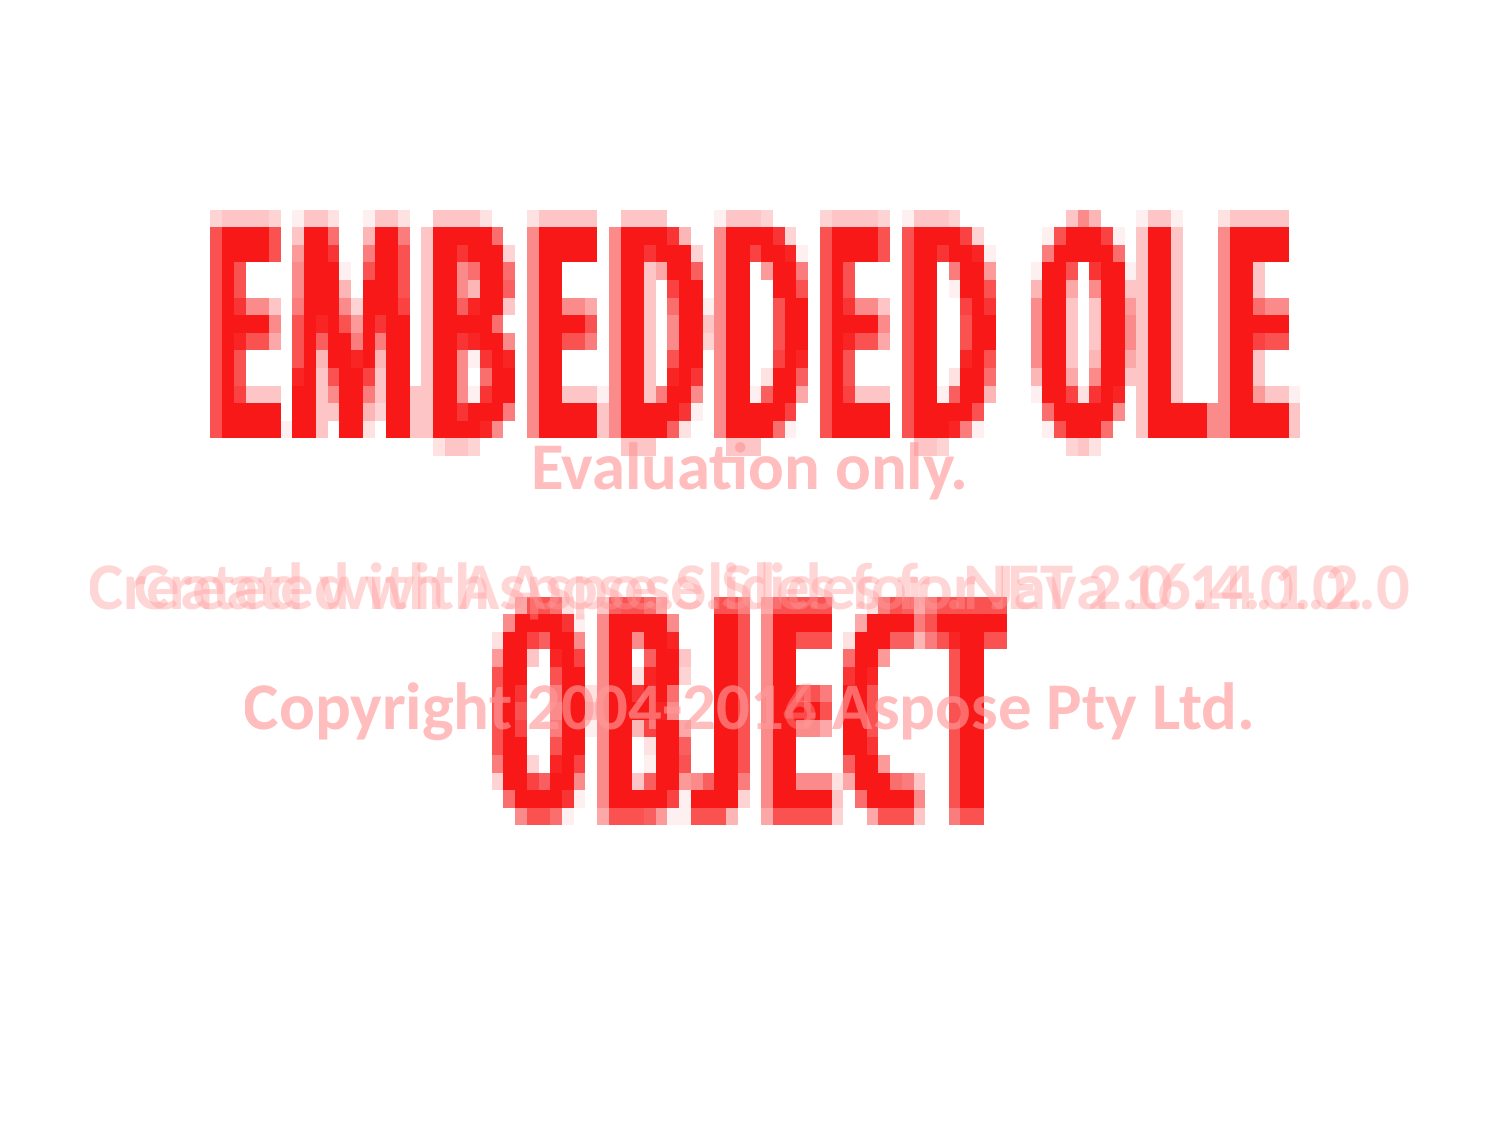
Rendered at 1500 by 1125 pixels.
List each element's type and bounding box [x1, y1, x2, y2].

text_box [0, 0, 1500, 1125]
